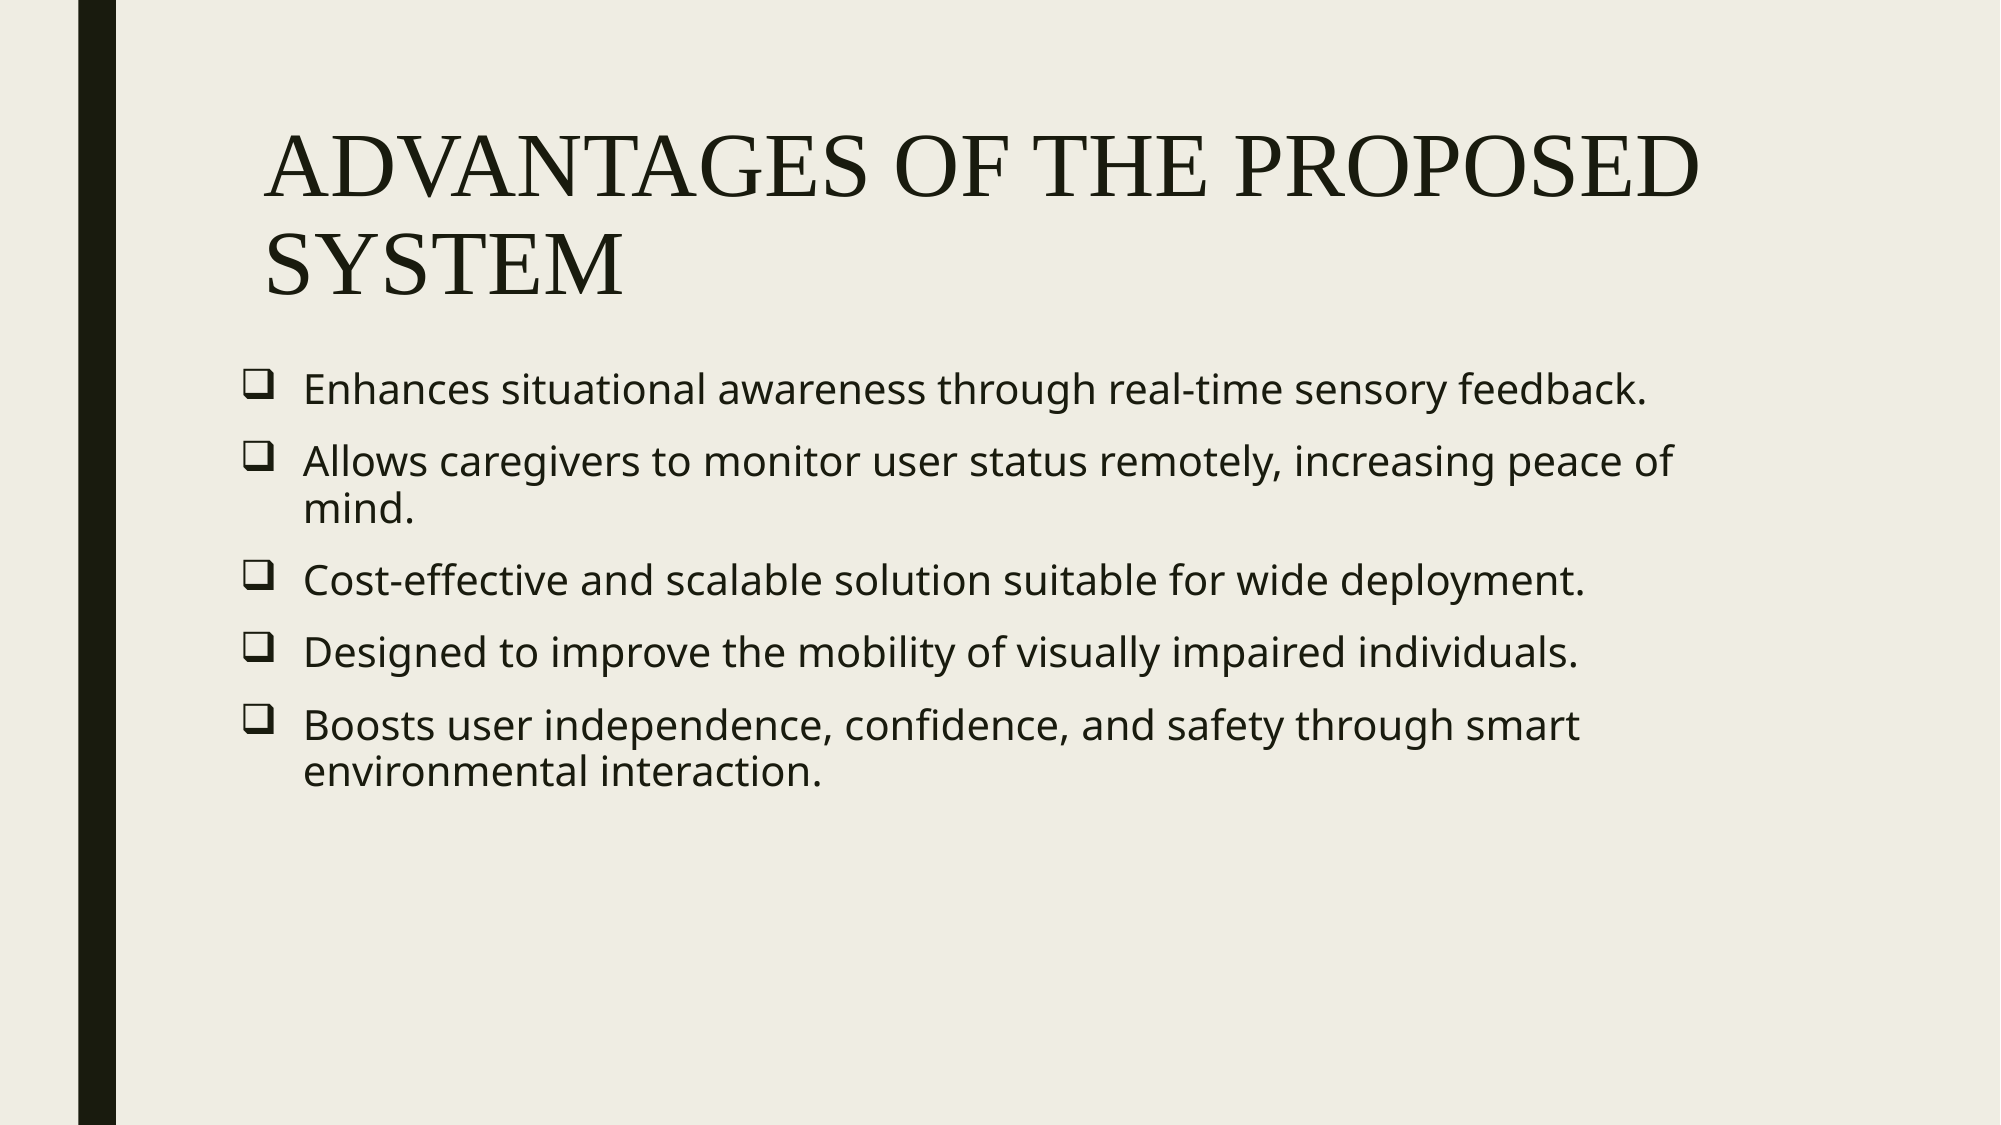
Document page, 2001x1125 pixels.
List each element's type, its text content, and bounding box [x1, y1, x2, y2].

list Enhances situational awareness through real-time sensory feedback. Allows caregivers to monitor user status remotely, increasing peace of mind. Cost-effective and scalable solution suitable for wide deployment. Designed to improve the mobility of visually impaired individuals. Boosts user independence, confidence, and safety through smart environmental interaction. [225, 359, 1800, 963]
title ADVANTAGES OF THE PROPOSED SYSTEM [248, 110, 1824, 266]
